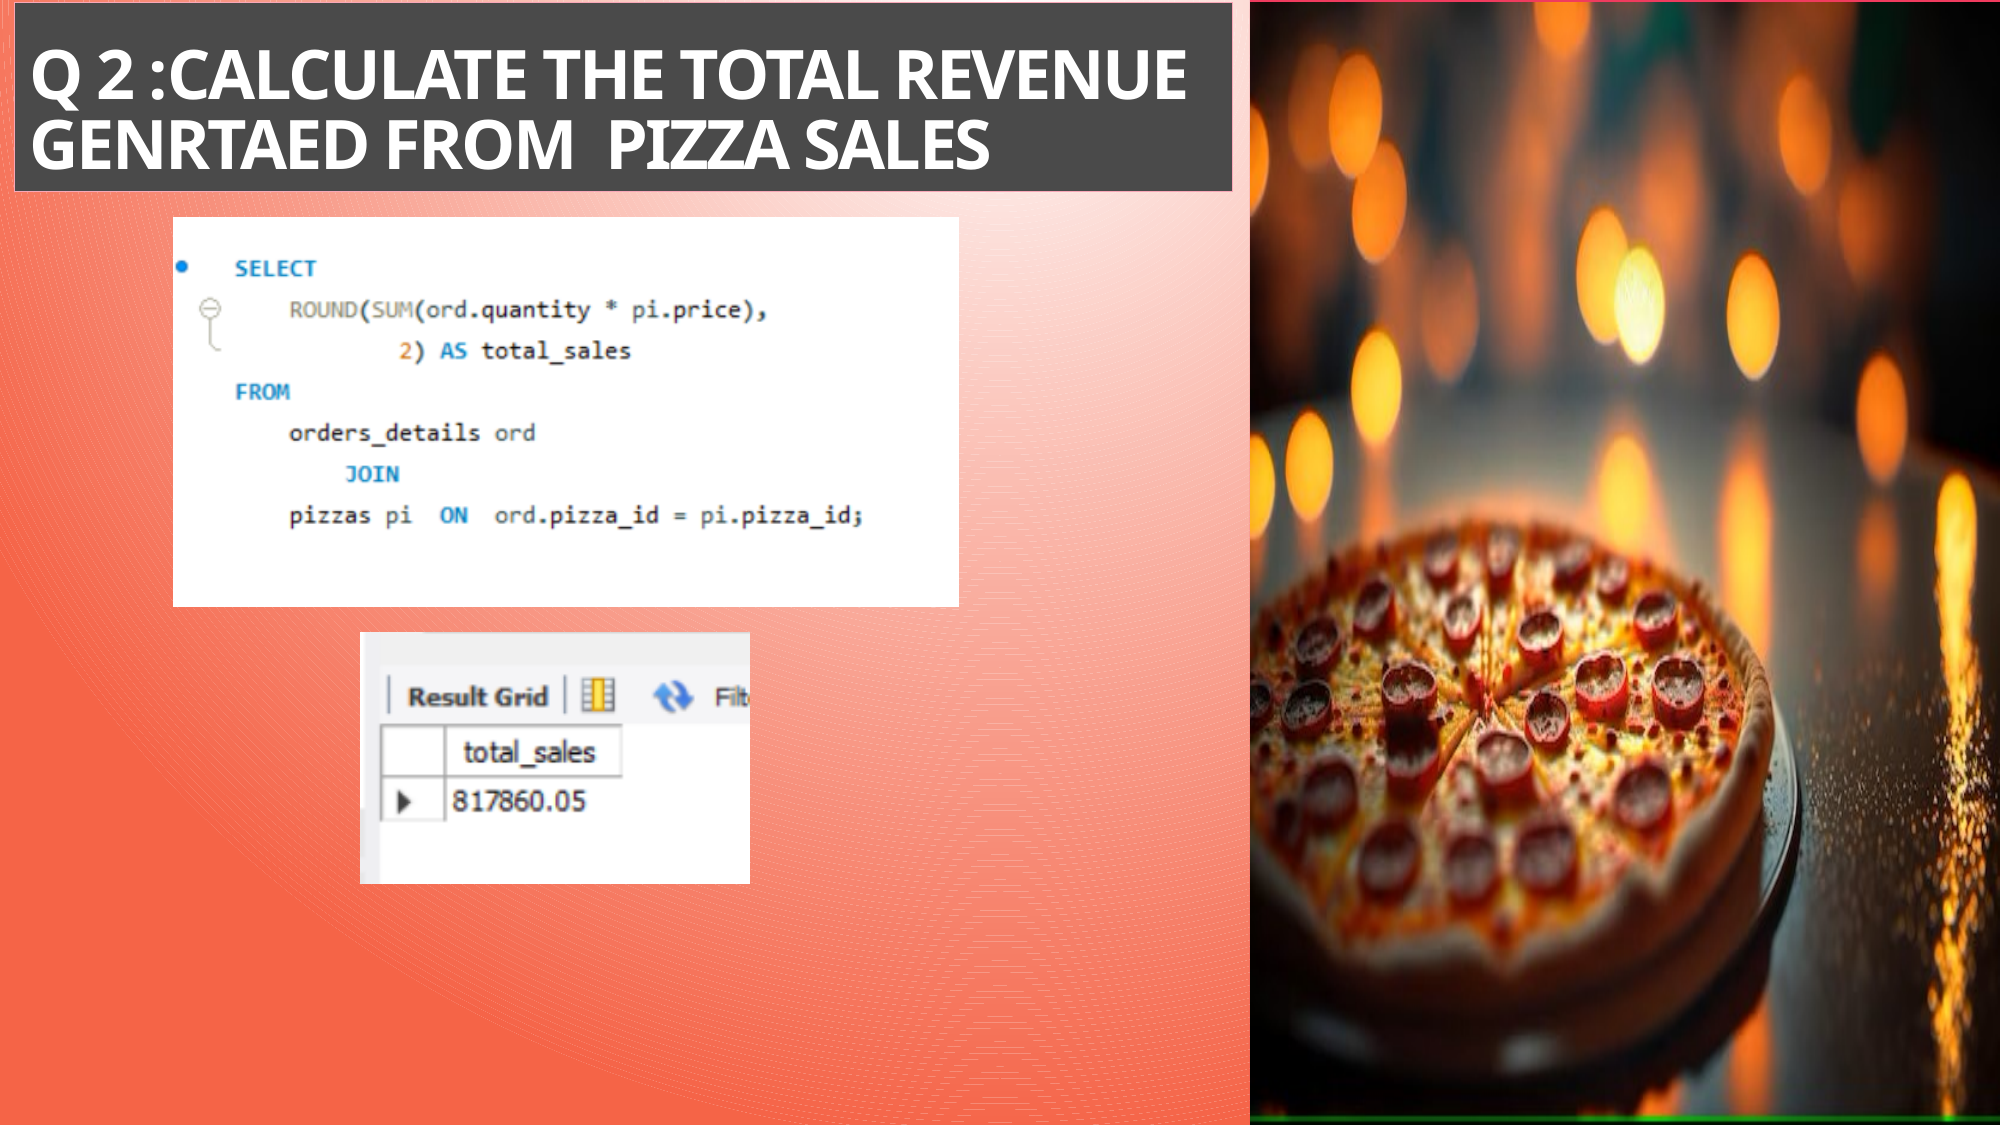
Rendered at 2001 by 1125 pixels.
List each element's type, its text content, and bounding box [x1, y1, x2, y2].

picture [360, 632, 751, 885]
title Q 2 :CALCULATE THE TOTAL REVENUE GENRTAED FROM PIZZA SALES [14, 2, 1233, 192]
picture [1249, 2, 2000, 1125]
picture [173, 217, 959, 607]
